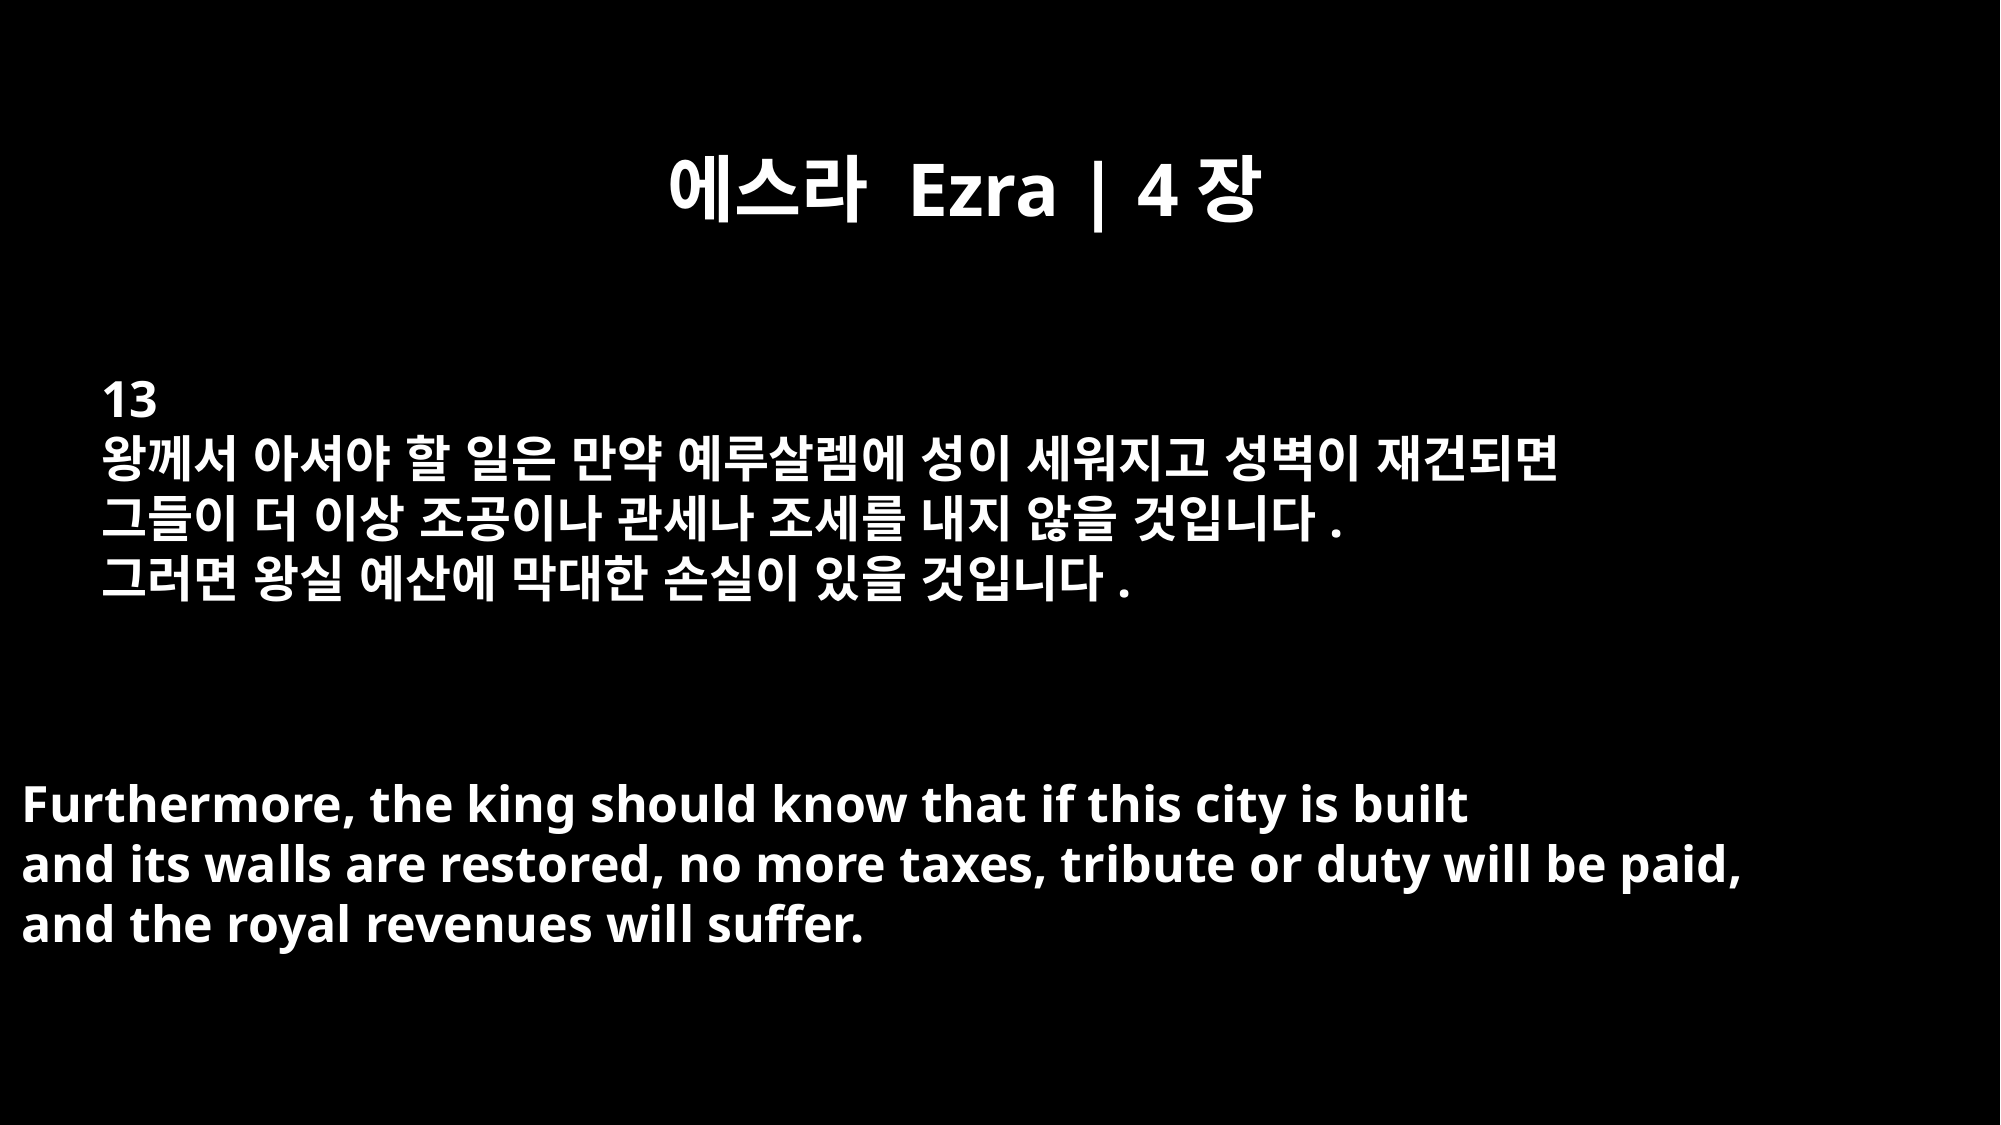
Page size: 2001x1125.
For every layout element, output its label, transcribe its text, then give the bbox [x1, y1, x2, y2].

text_box 에스라 Ezra | 4장 [652, 136, 1280, 239]
text_box Furthermore, the king should know that if this city is built and its walls are restored, no more taxes, tribute or duty will be paid, and the royal revenues will suffer. [6, 764, 1759, 960]
text_box 13 왕께서 아셔야 할 일은 만약 예루살렘에 성이 세워지고 성벽이 재건되면 그들이 더 이상 조공이나 관세나 조세를 내지 않을 것입니다. 그러면 왕실 예산에 막대한 손실이 있을 것입니다. [86, 359, 1577, 615]
